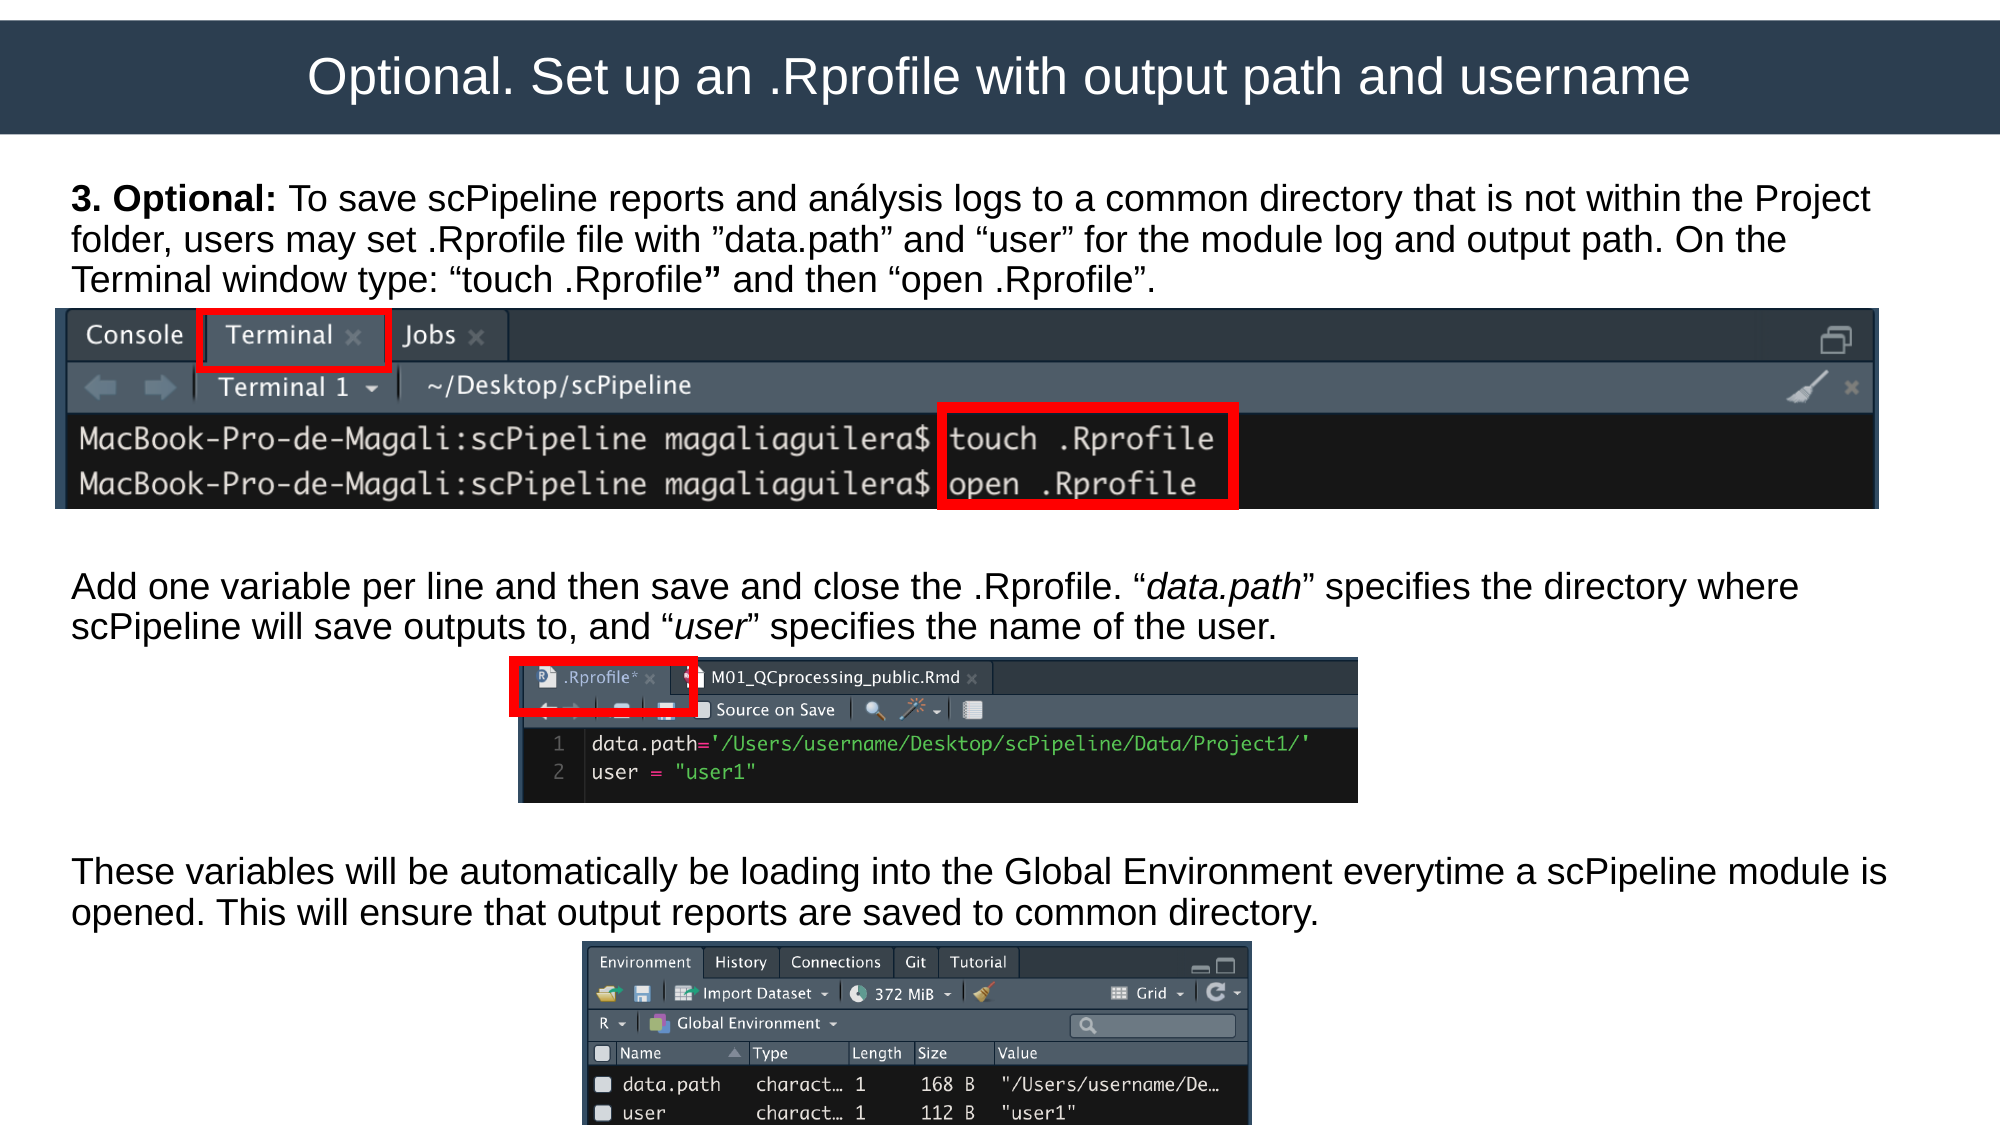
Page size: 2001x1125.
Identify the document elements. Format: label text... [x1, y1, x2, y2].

picture [55, 308, 1879, 509]
title Optional. Set up an .Rprofile with output path and username [0, 20, 2000, 135]
text_box 3. Optional: To save scPipeline reports and análysis logs to a common directory that is not within the Project folder, users may set .Rprofile file with ”data.path” and “user” for the module log and output path. On the Terminal window type: “touch .Rprofile” and then “open .Rprofile”. Add one variable per line and then save and close the .Rprofile. “data.path” specifies the directory where scPipeline will save outputs to, and “user” specifies the name of the user. These variables will be automatically be loading into the Global Environment everytime a scPipeline module is opened. This will ensure that output reports are saved to common directory. [55, 171, 1944, 995]
text_box [509, 656, 698, 717]
picture [518, 657, 1358, 803]
picture [582, 941, 1252, 1125]
